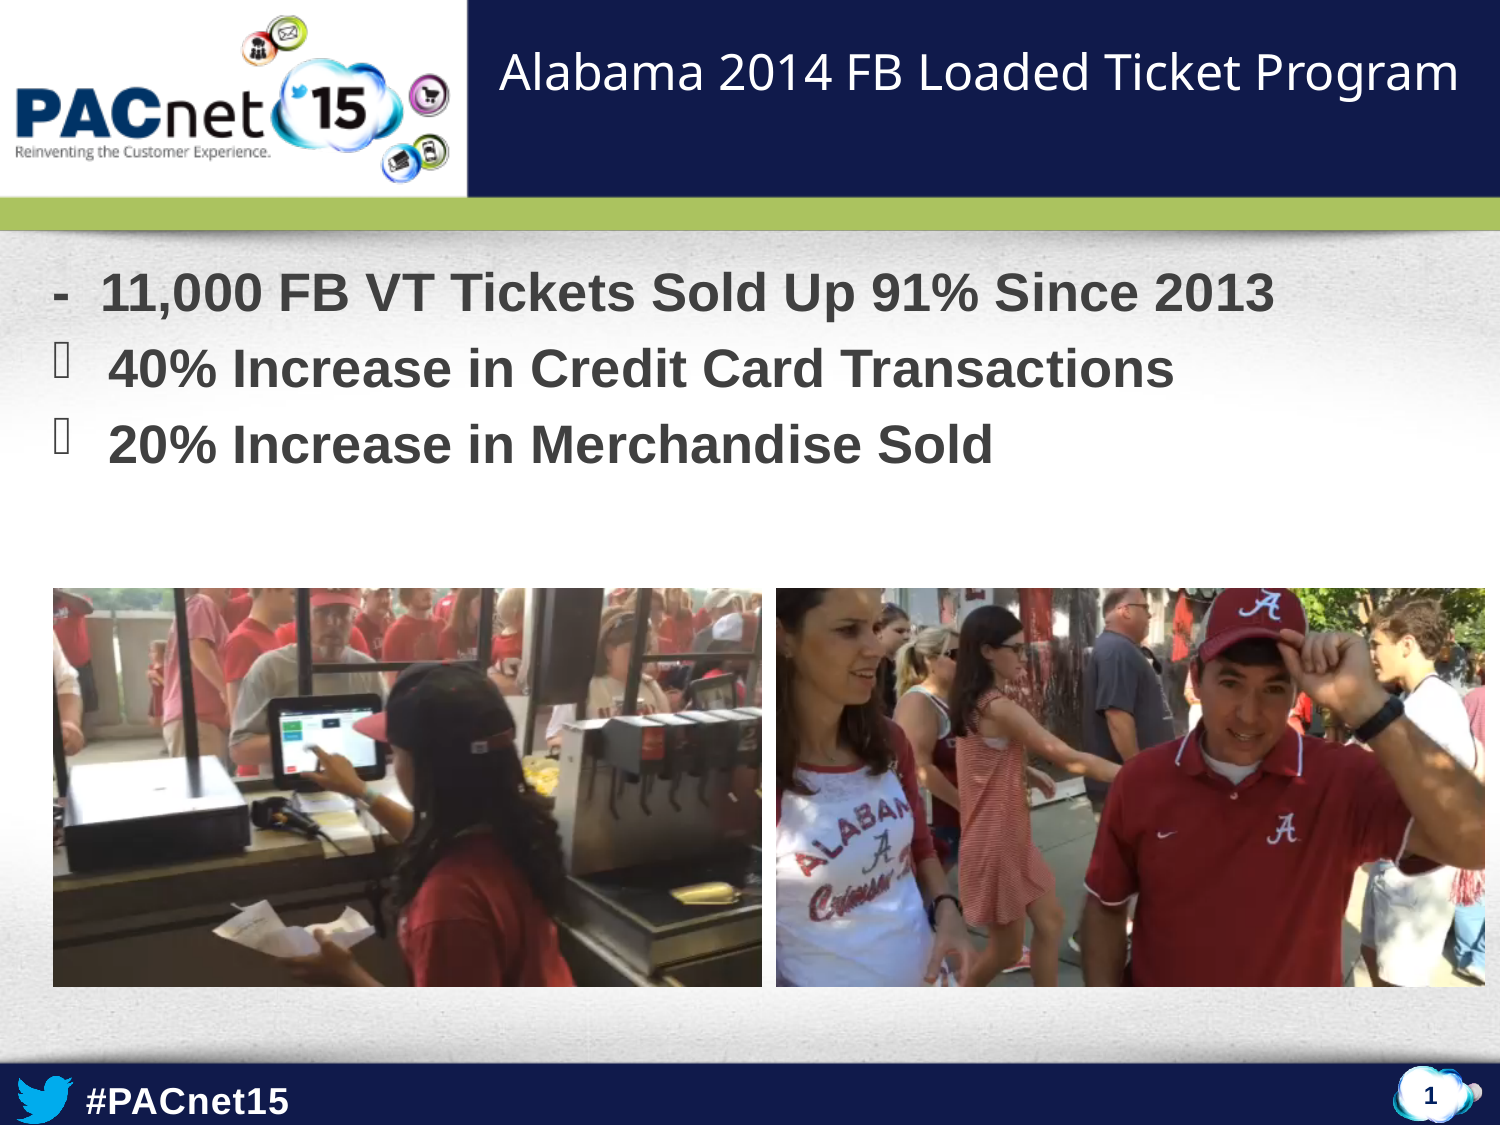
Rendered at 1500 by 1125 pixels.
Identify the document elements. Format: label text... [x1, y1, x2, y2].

list - 11,000 FB VT Tickets Sold Up 91% Since 2013 40% Increase in Credit Card Transactions 20% Increase in Merchandise Sold [37, 249, 1463, 1050]
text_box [52, 587, 763, 988]
picture [0, 0, 1500, 1125]
slide_number 1 [1362, 1069, 1500, 1120]
title Alabama 2014 FB Loaded Ticket Program [474, 12, 1489, 188]
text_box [775, 587, 1487, 988]
